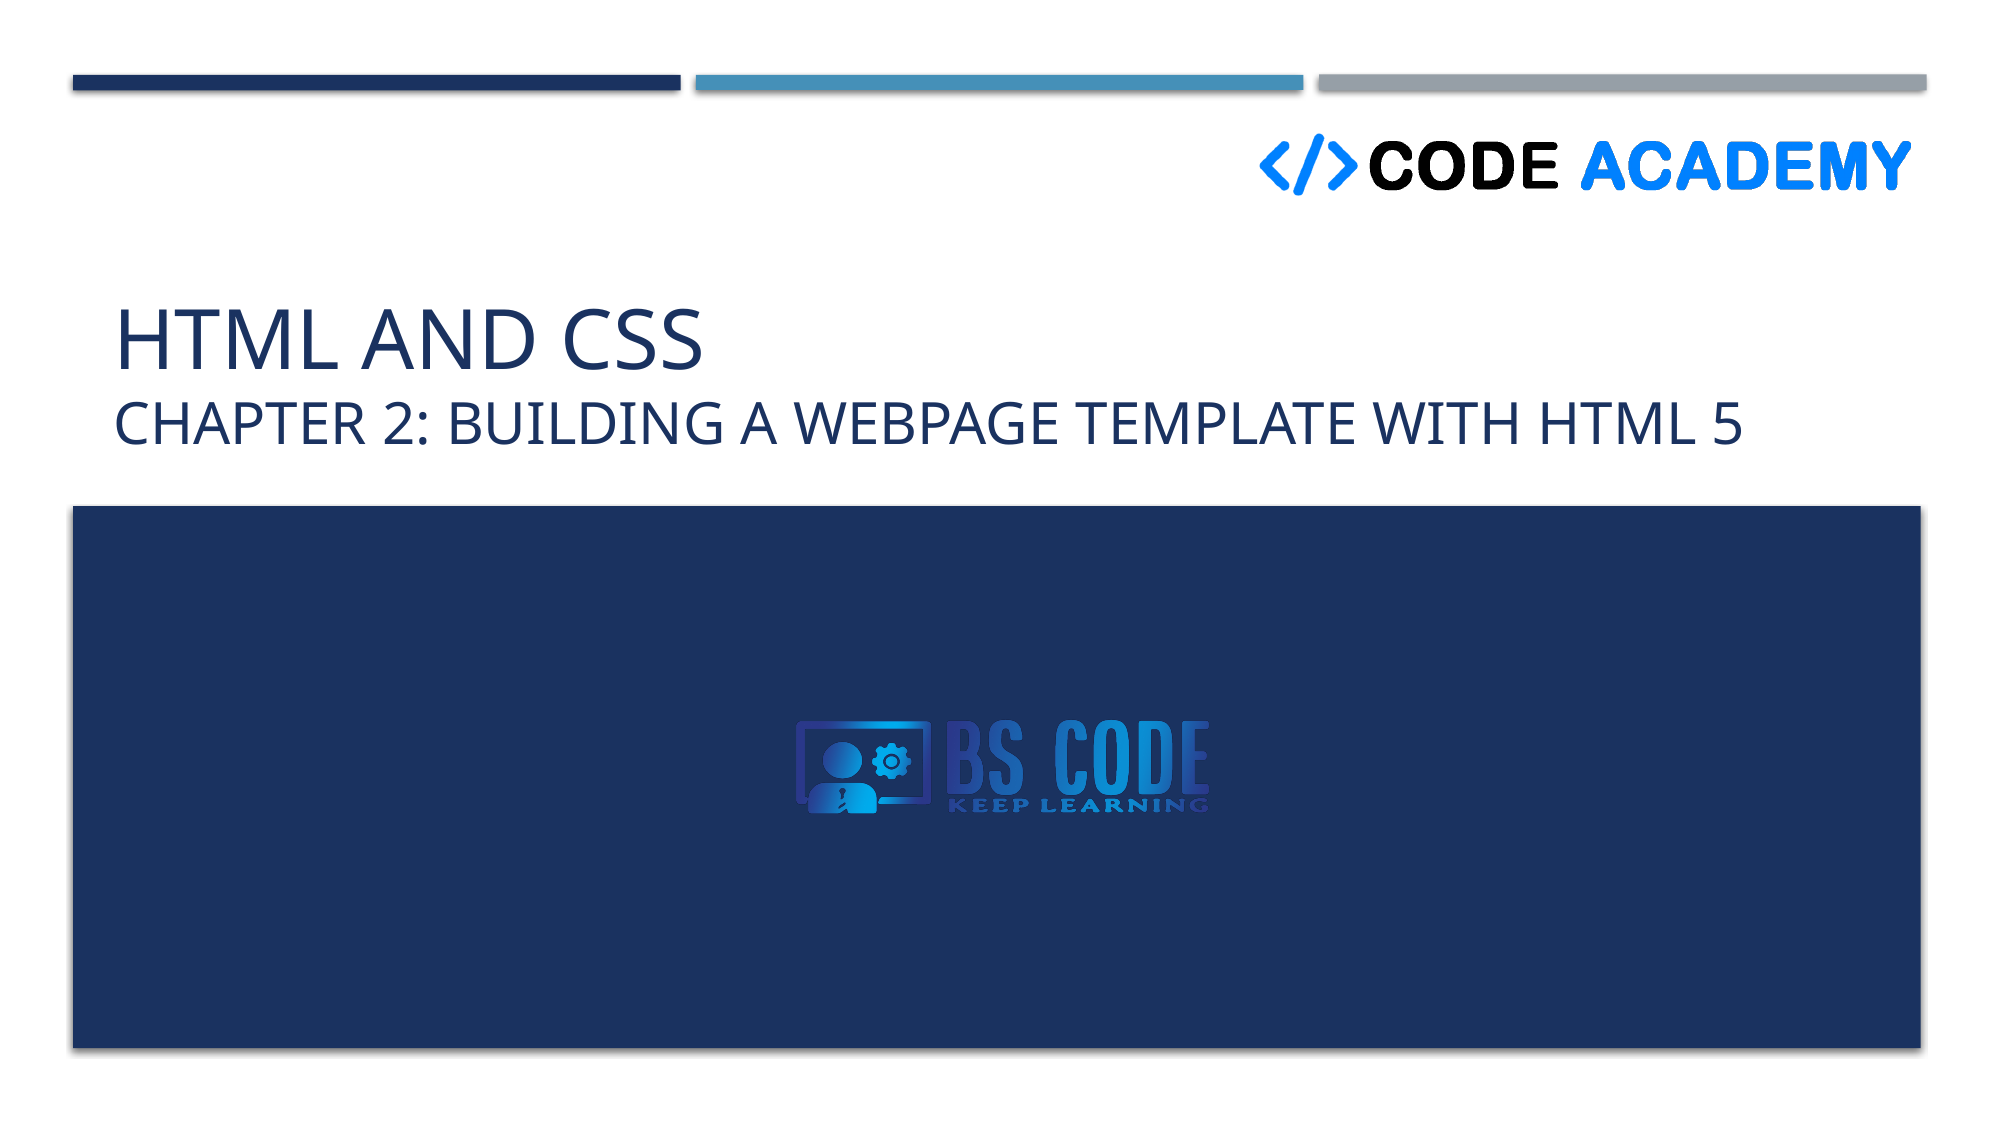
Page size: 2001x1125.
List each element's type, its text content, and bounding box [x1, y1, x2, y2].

picture [1258, 132, 1914, 197]
picture [774, 706, 1226, 830]
title HTML and CSS Chapter 2: Building a Webpage Template with HTML 5 [98, 221, 1902, 464]
